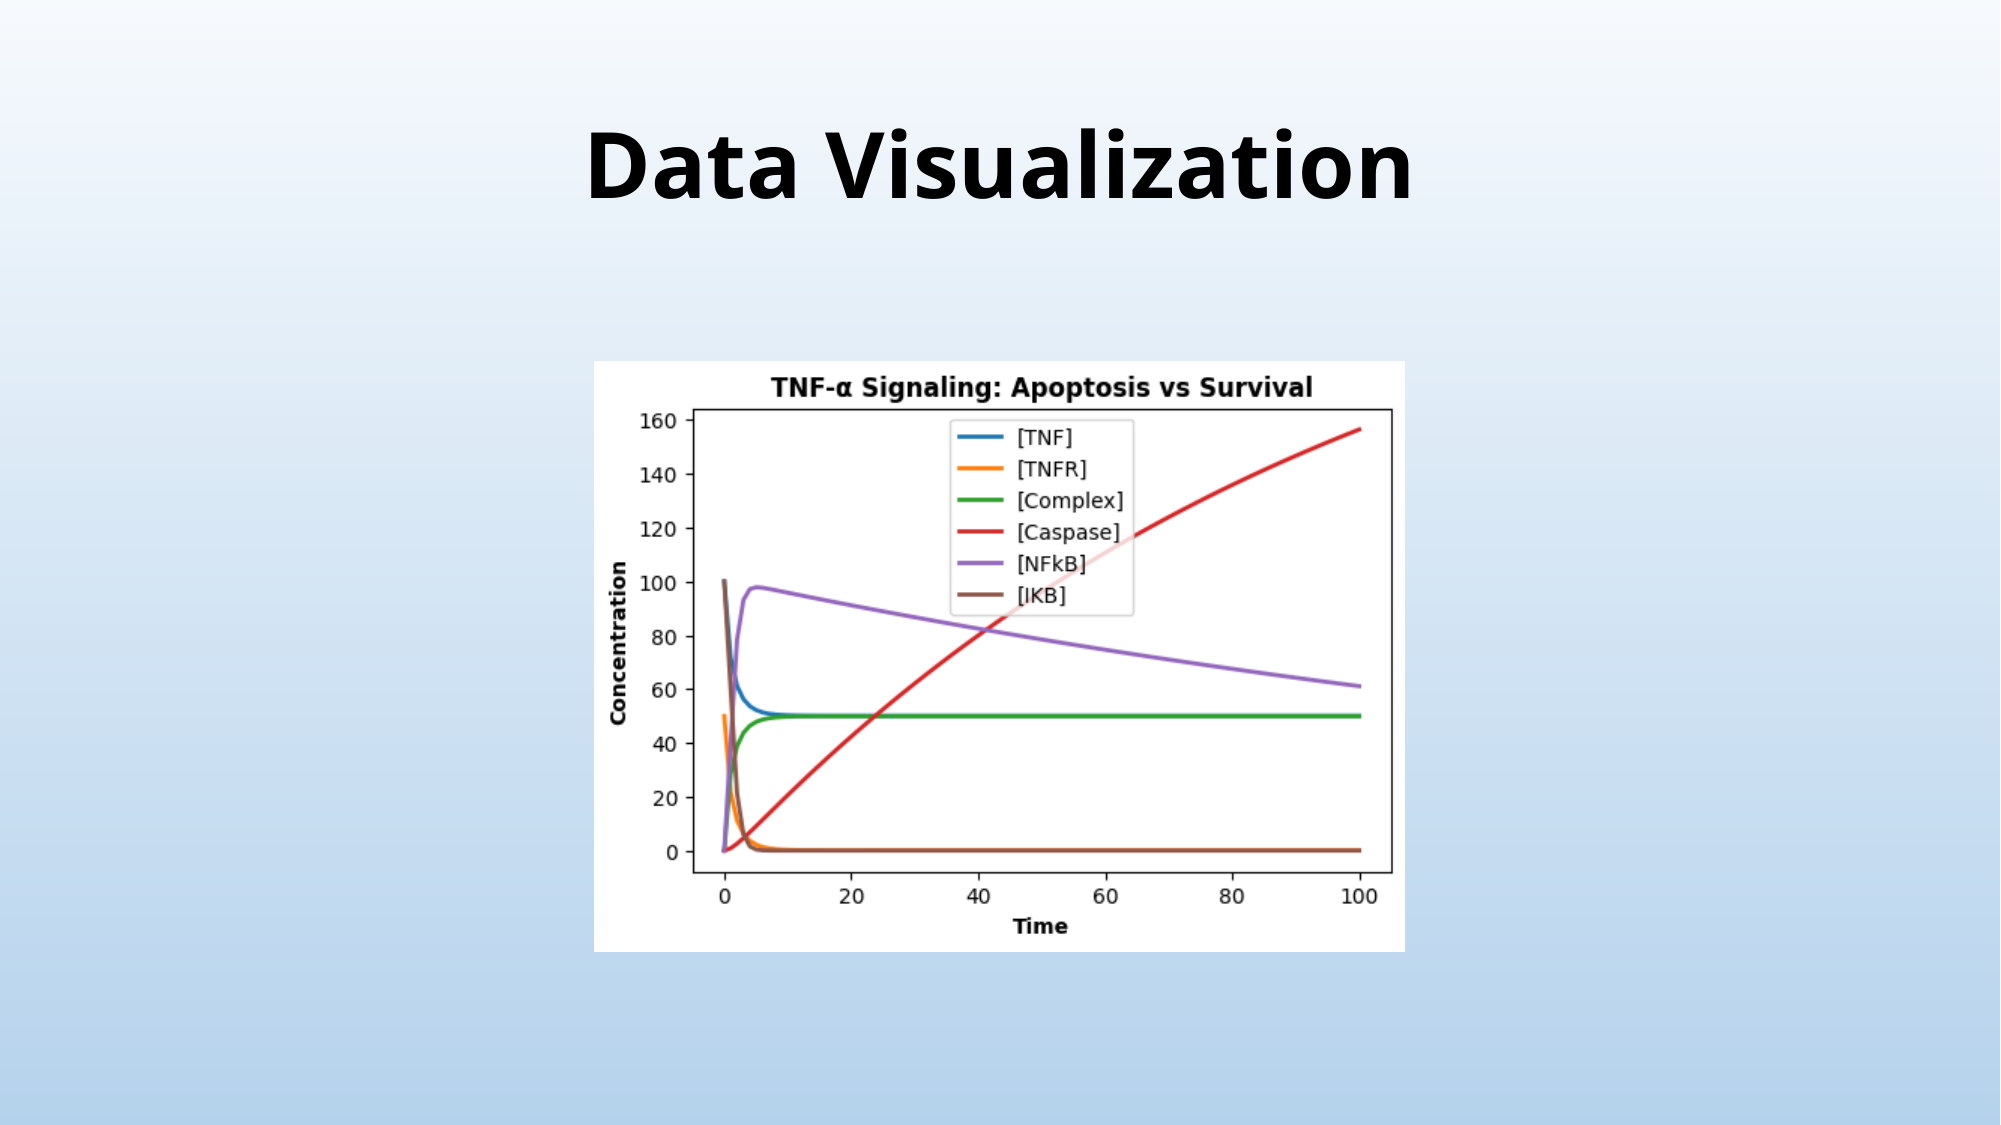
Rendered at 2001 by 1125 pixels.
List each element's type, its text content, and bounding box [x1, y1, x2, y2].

title Data Visualization [137, 59, 1863, 278]
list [594, 361, 1405, 952]
